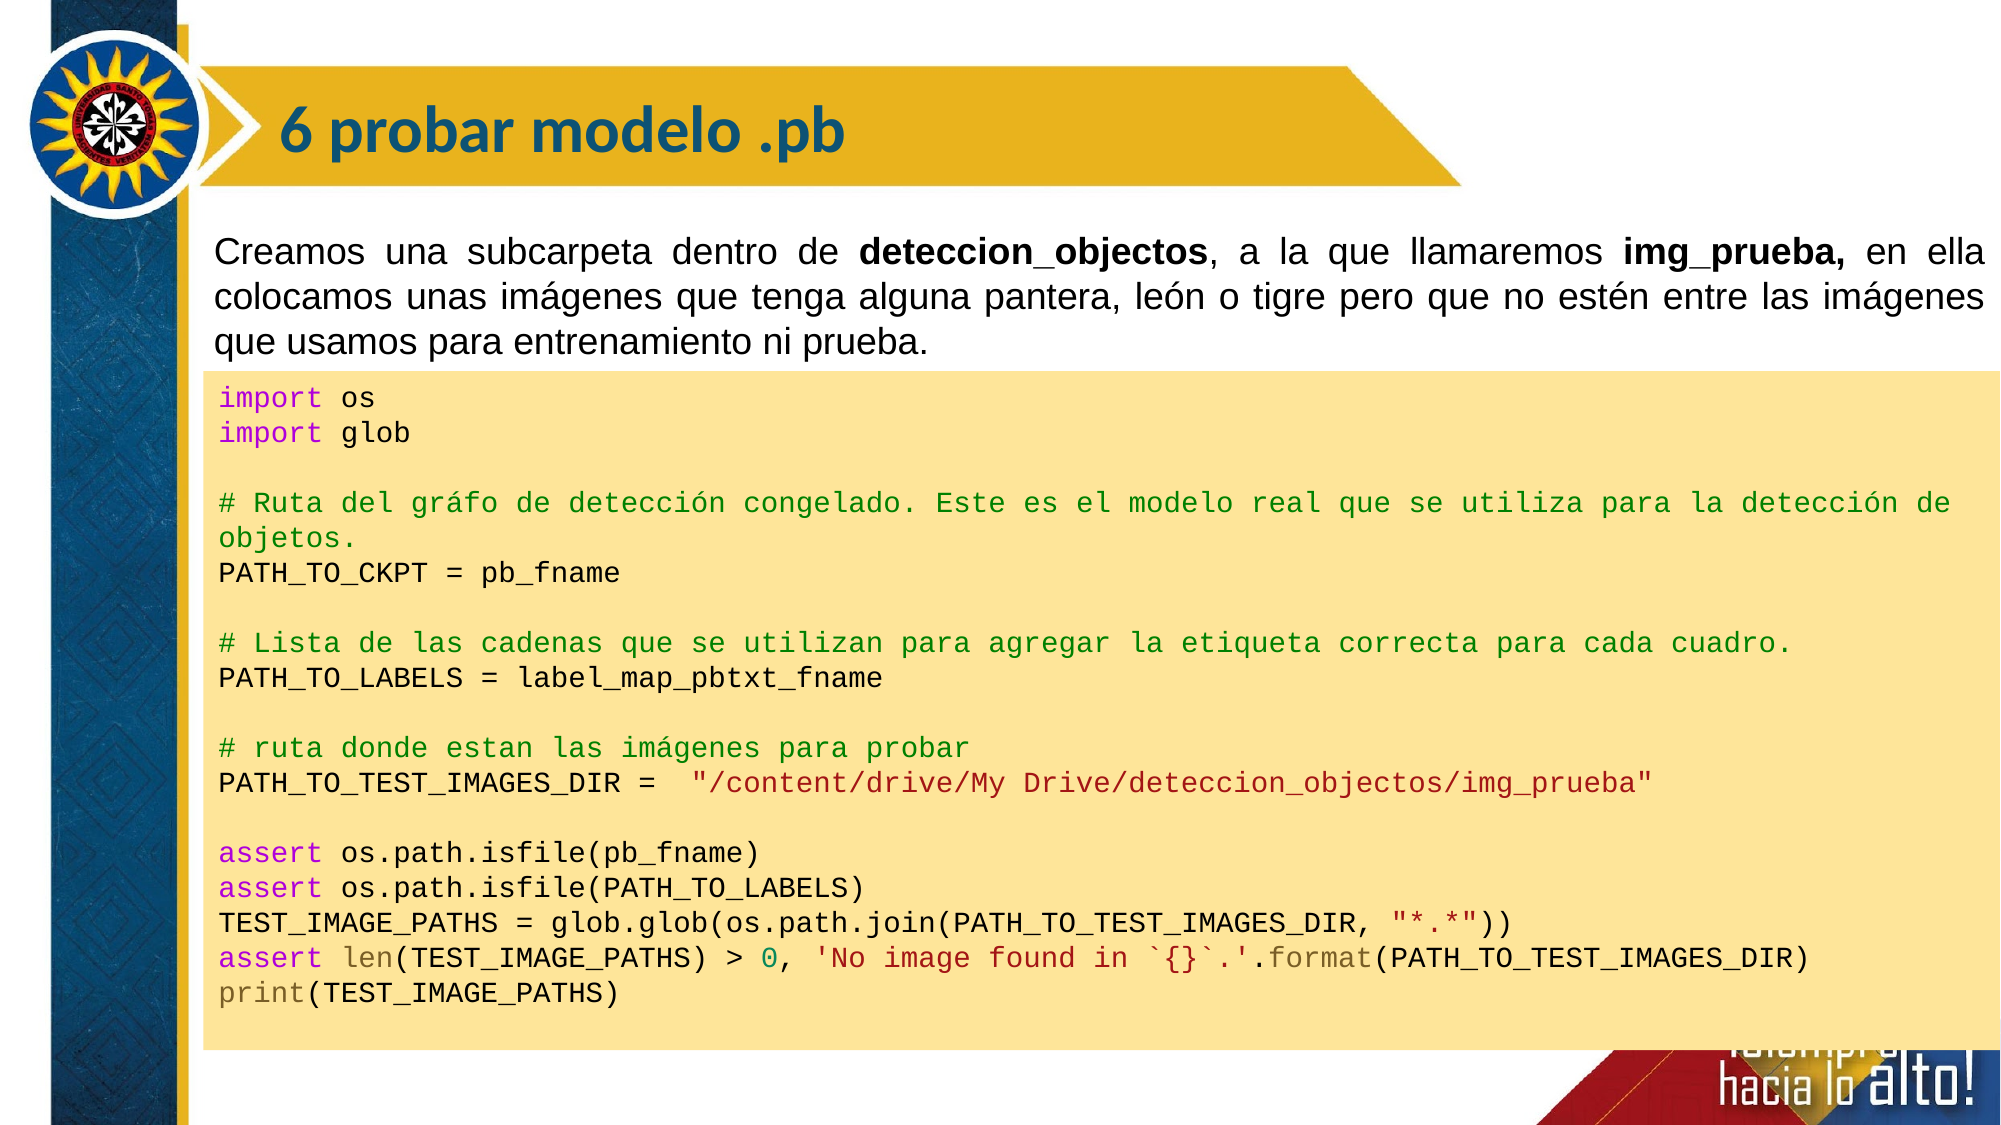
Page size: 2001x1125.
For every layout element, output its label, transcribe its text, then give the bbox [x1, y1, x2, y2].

text_box Creamos una subcarpeta dentro de deteccion_objectos, a la que llamaremos img_prueba, en ella colocamos unas imágenes que tenga alguna pantera, león o tigre pero que no estén entre las imágenes que usamos para entrenamiento ni prueba. [198, 219, 2000, 370]
text_box import os import glob # Ruta del gráfo de detección congelado. Este es el modelo real que se utiliza para la detección de objetos. PATH_TO_CKPT = pb_fname # Lista de las cadenas que se utilizan para agregar la etiqueta correcta para cada cuadro. PATH_TO_LABELS = label_map_pbtxt_fname # ruta donde estan las imágenes para probar PATH_TO_TEST_IMAGES_DIR = "/content/drive/My Drive/deteccion_objectos/img_prueba" assert os.path.isfile(pb_fname) assert os.path.isfile(PATH_TO_LABELS) TEST_IMAGE_PATHS = glob.glob(os.path.join(PATH_TO_TEST_IMAGES_DIR, "*.*")) assert len(TEST_IMAGE_PATHS) > 0, 'No image found in `{}`.'.format(PATH_TO_TEST_IMAGES_DIR) print(TEST_IMAGE_PATHS) [203, 371, 2000, 1051]
text_box 6 probar modelo .pb [264, 78, 1489, 173]
picture [0, 0, 2001, 1125]
